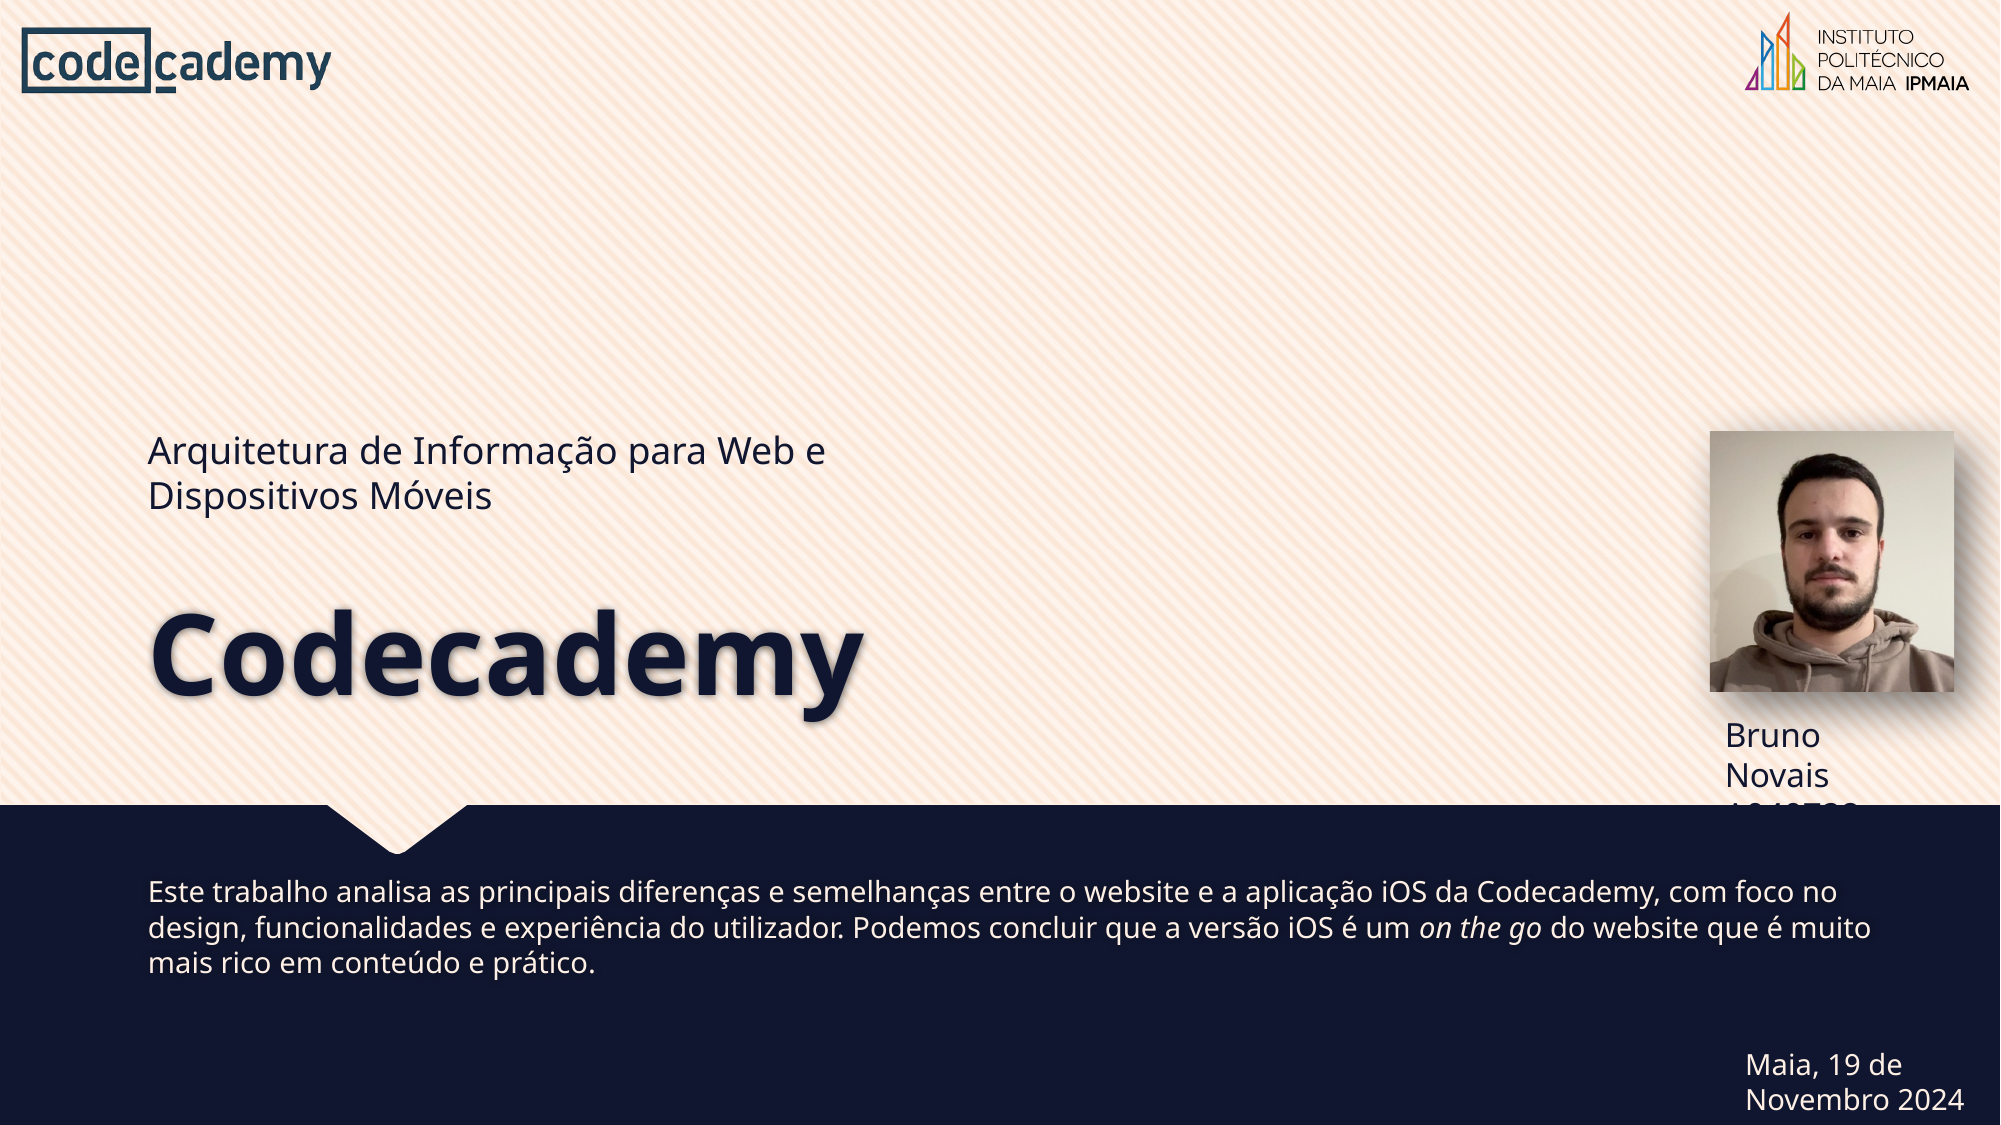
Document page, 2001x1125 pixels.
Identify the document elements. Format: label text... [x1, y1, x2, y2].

picture [1714, 0, 2000, 123]
picture [0, 0, 353, 123]
text_box Maia, 19 de Novembro 2024 [1730, 1039, 2000, 1124]
picture [1709, 430, 1955, 692]
text_box Bruno Novais A040728 [1710, 707, 1950, 842]
title Codecademy [132, 237, 1868, 726]
subtitle Este trabalho analisa as principais diferenças e semelhanças entre o website e a aplicação iOS da Codecademy, com foco no design, funcionalidades e experiência do utilizador. Podemos concluir que a versão iOS é um on the go do website que é muito mais rico em conteúdo e prático. [132, 866, 1930, 1009]
text_box Arquitetura de Informação para Web e Dispositivos Móveis [132, 419, 1012, 525]
